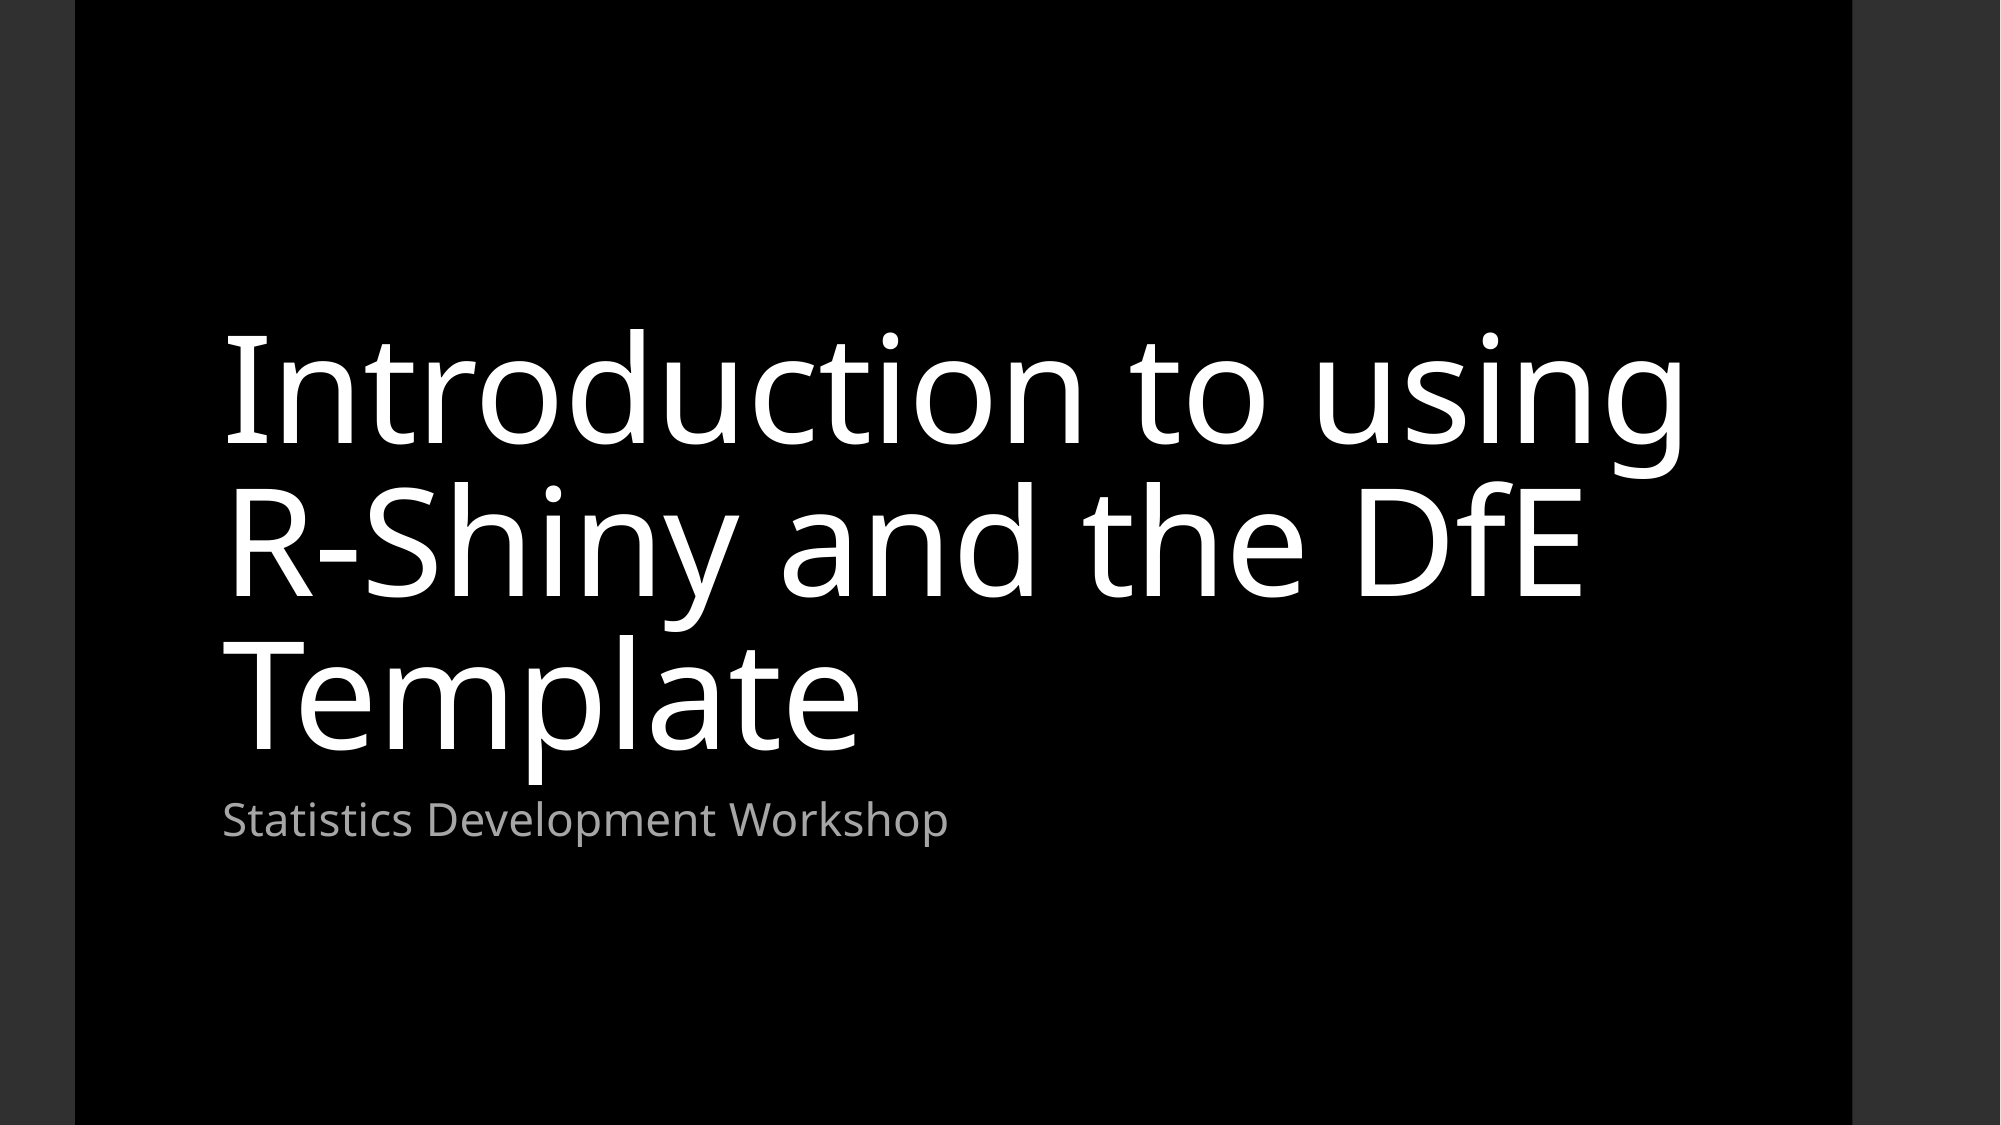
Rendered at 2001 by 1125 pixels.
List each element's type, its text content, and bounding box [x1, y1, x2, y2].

title Introduction to using R-Shiny and the DfE Template [206, 124, 1752, 787]
subtitle Statistics Development Workshop [206, 787, 1752, 1065]
